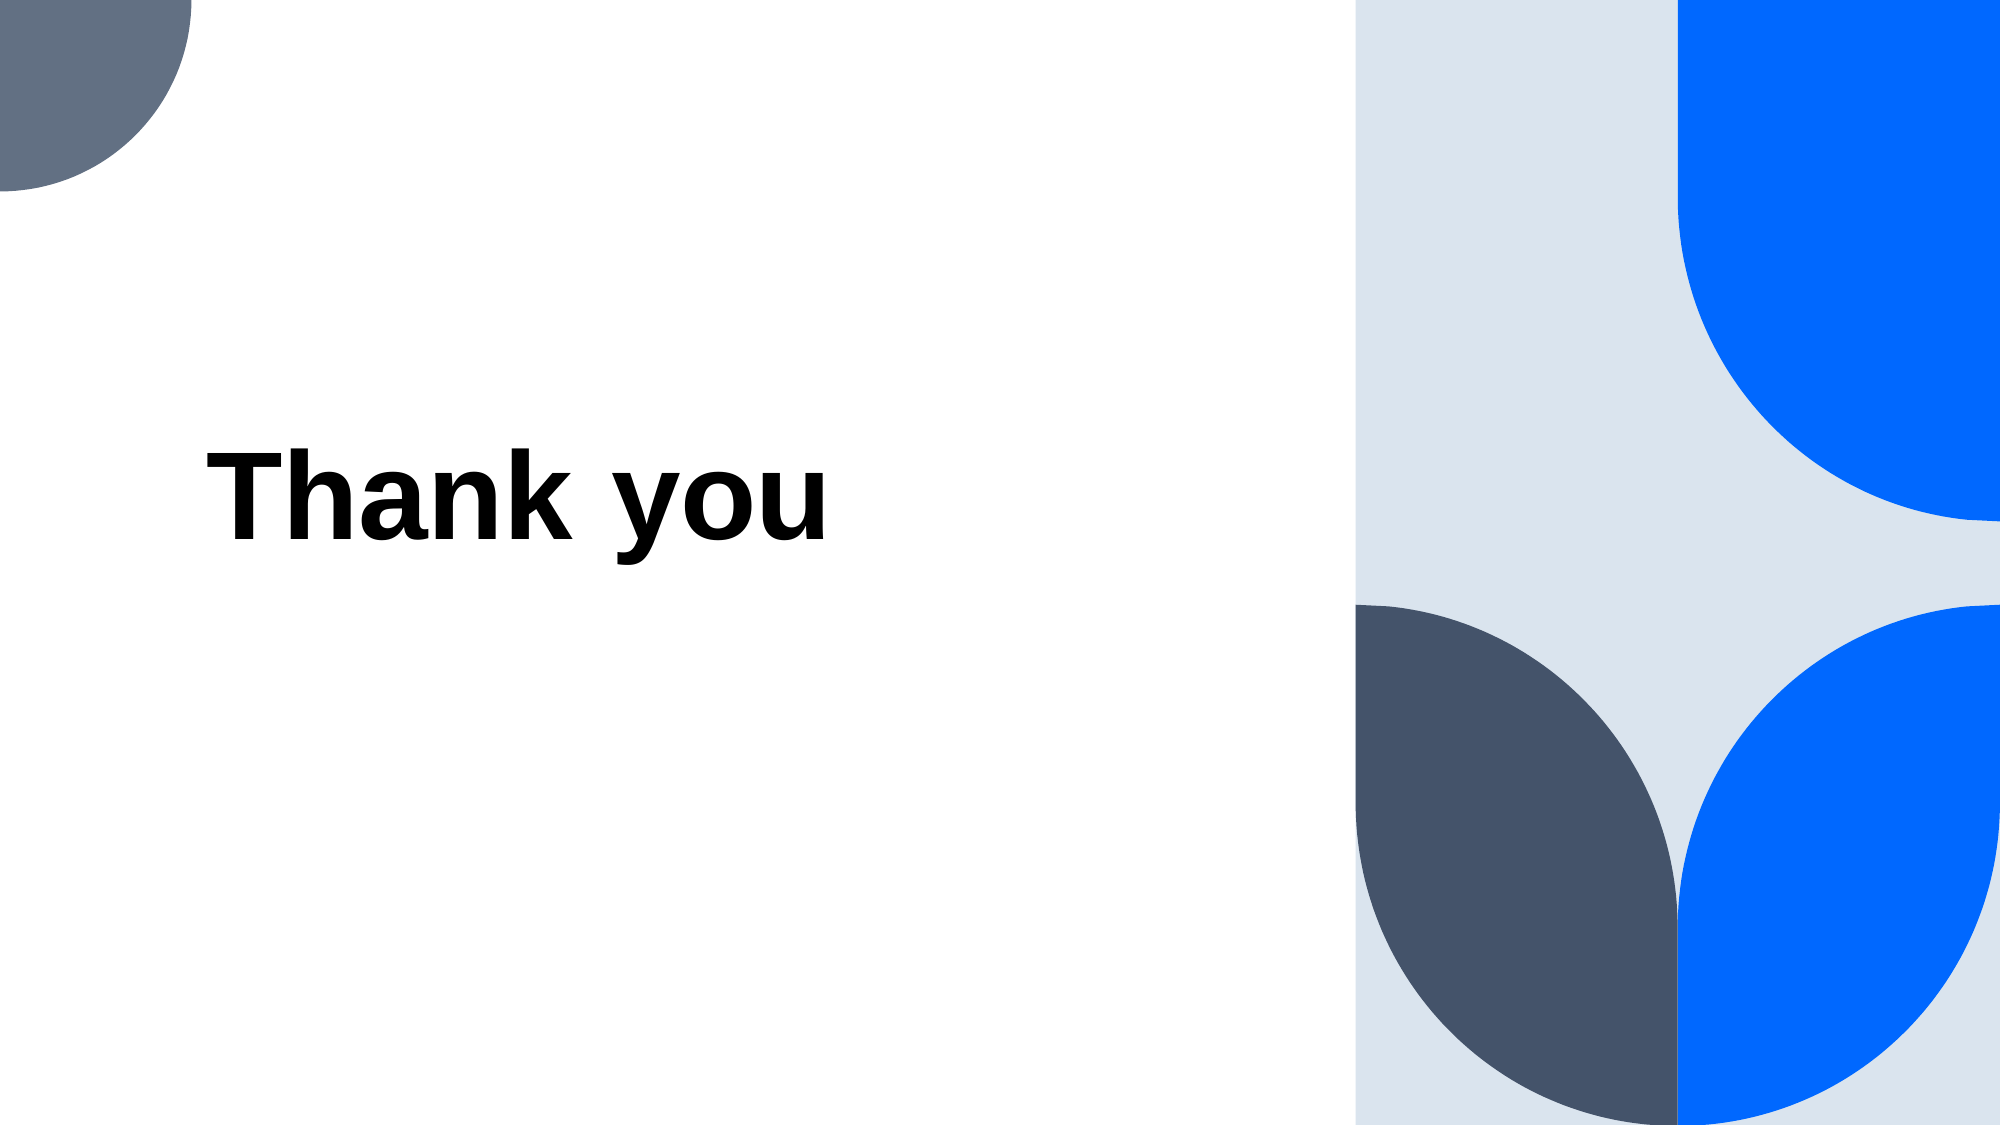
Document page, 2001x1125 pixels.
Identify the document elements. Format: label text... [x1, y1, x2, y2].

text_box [1355, 0, 2000, 1125]
title Thank you [204, 412, 834, 603]
text_box [0, 0, 192, 192]
